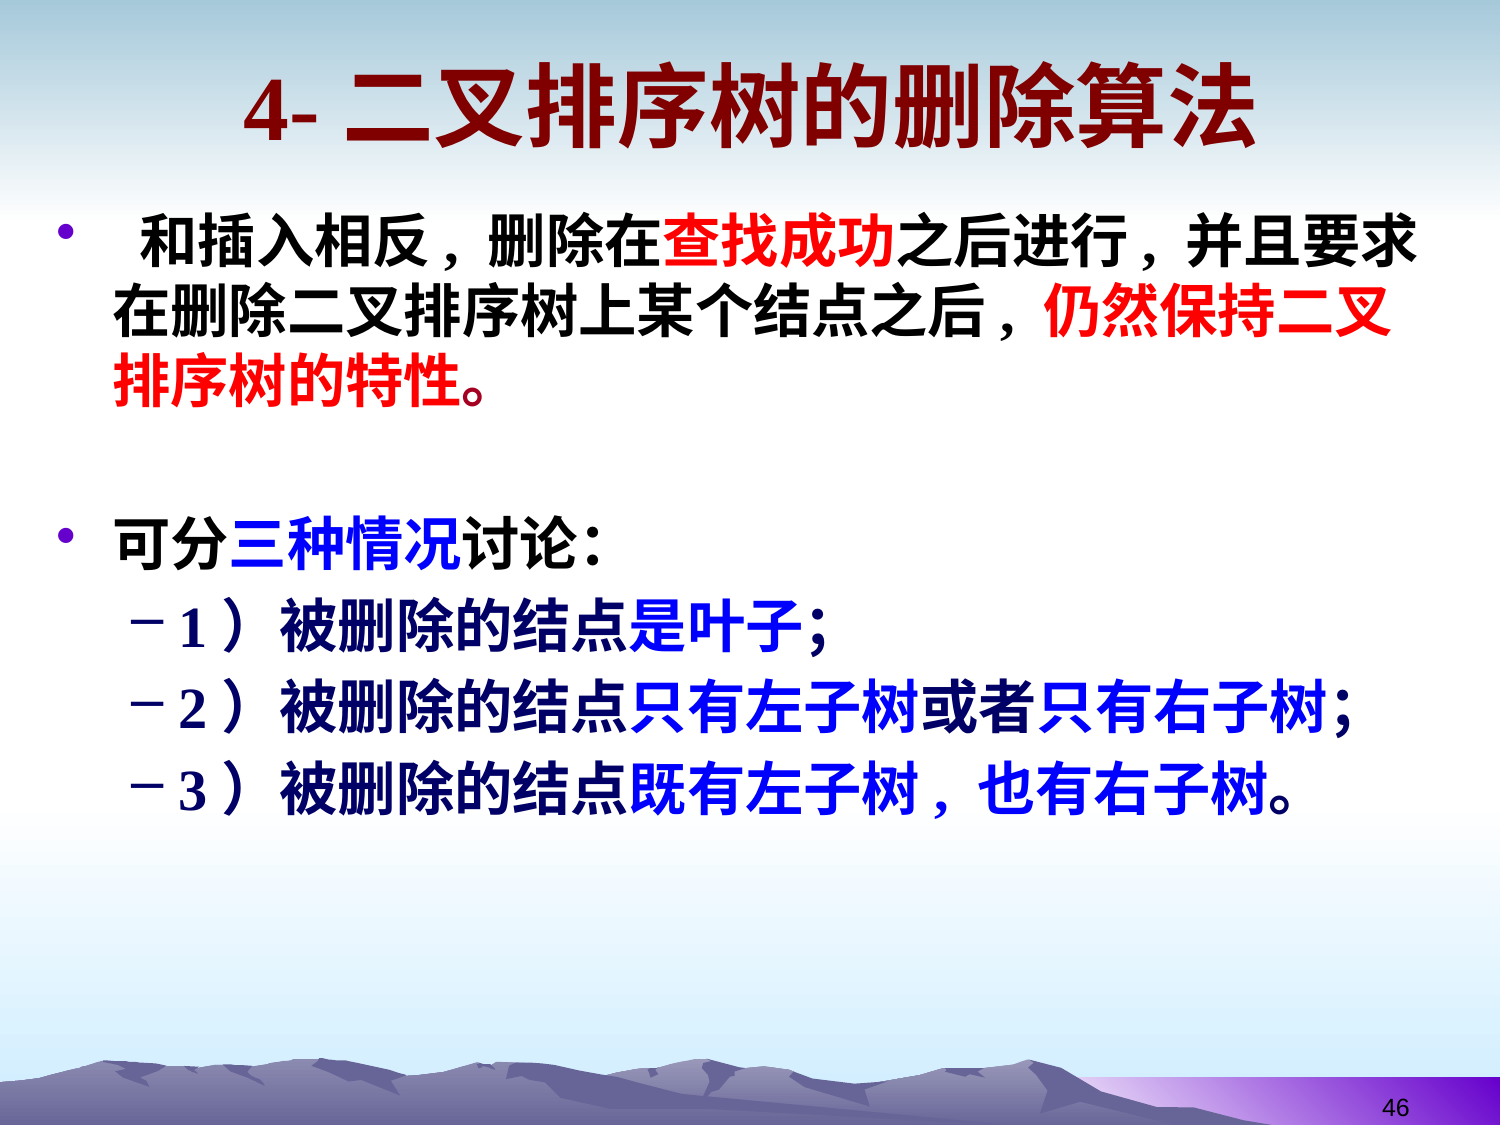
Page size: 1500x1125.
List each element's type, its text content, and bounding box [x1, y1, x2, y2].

list 和插入相反, 删除在查找成功之后进行, 并且要求在删除二叉排序树上某个结点之后, 仍然保持二叉排序树的特性。 可分三种情况讨论： 1）被删除的结点是叶子； 2）被删除的结点只有左子树或者只有右子树； 3）被删除的结点既有左子树, 也有右子树。 [41, 196, 1459, 1047]
slide_number 46 [1074, 1054, 1426, 1125]
title 4-二叉排序树的删除算法 [76, 18, 1428, 188]
